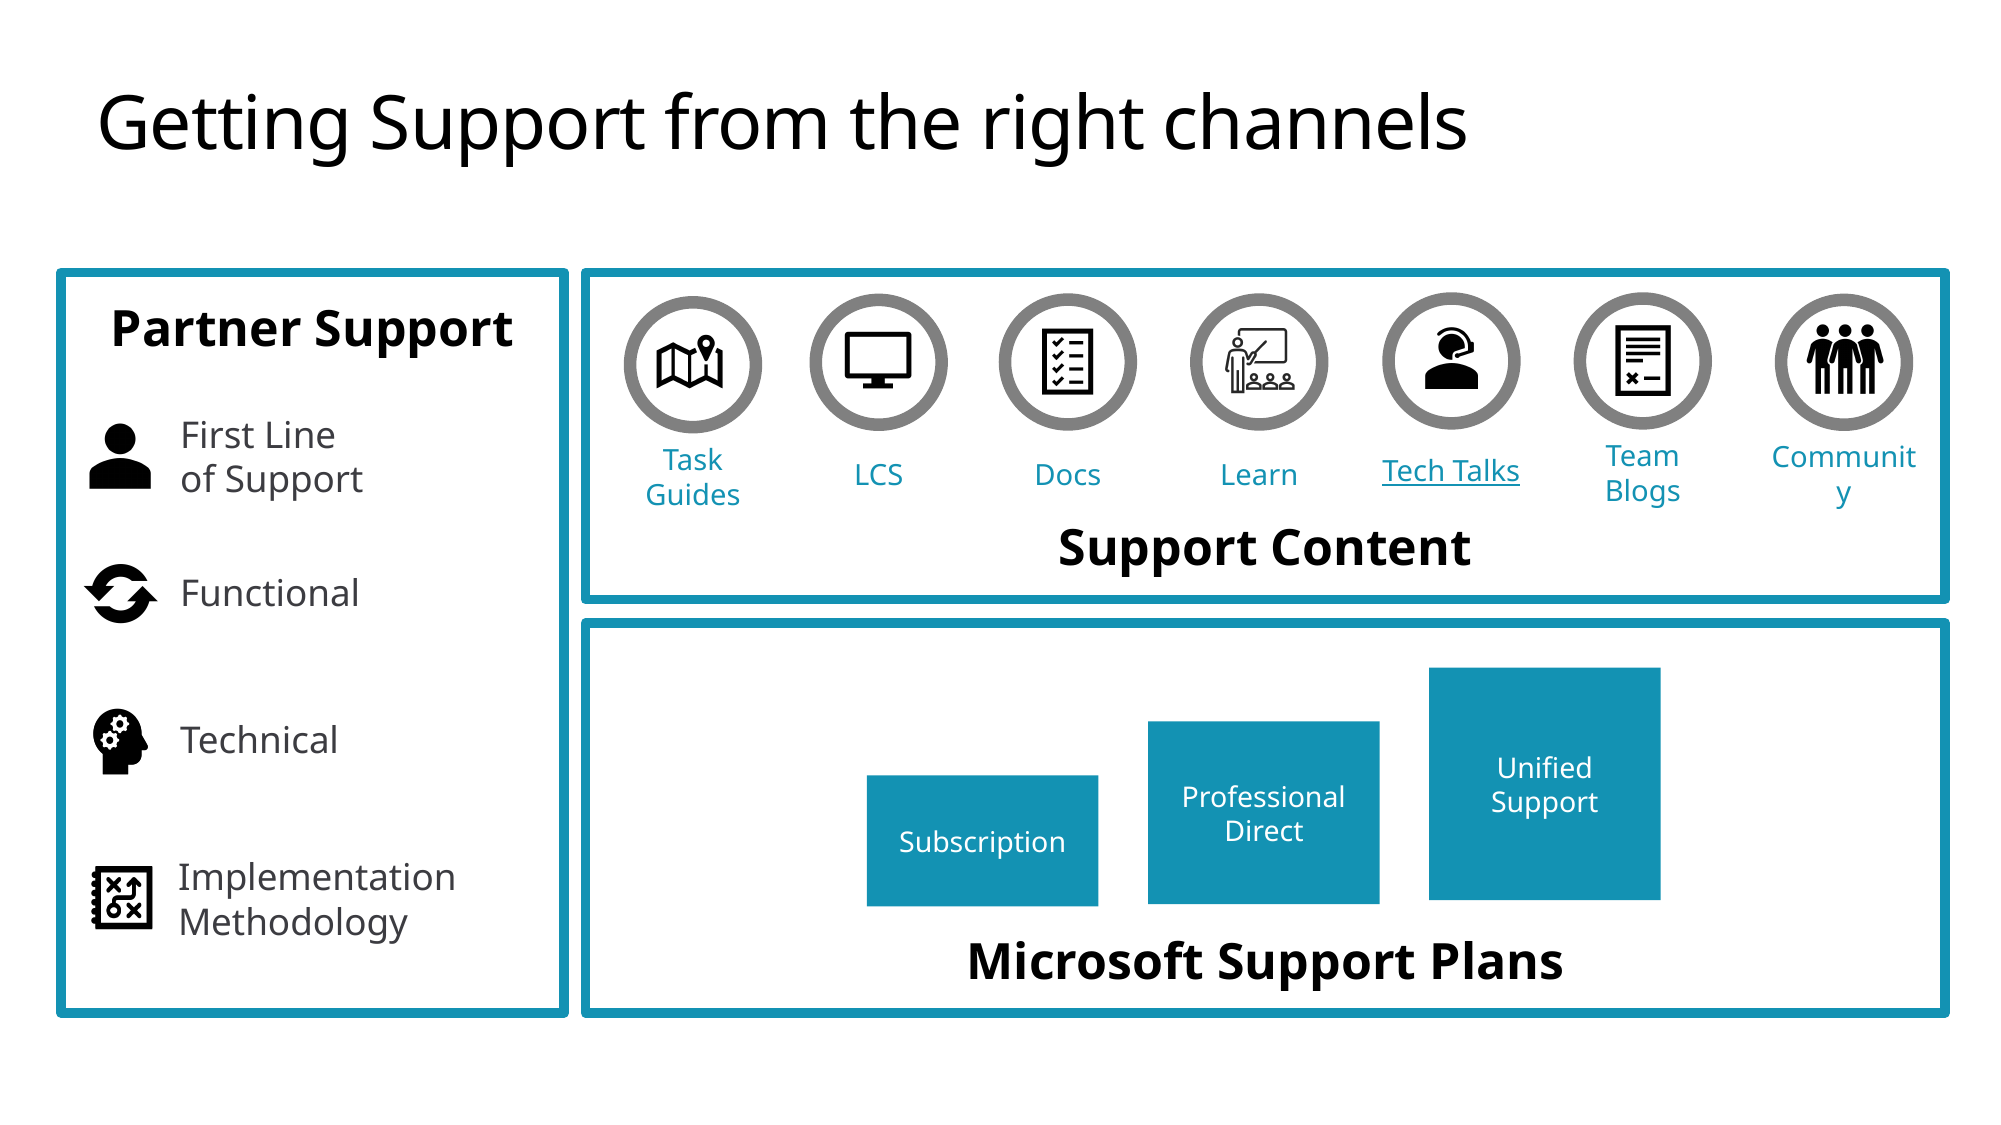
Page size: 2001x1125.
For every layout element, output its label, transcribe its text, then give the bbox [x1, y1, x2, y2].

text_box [585, 272, 1946, 600]
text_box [866, 667, 1661, 907]
title Getting Support from the right channels [96, 75, 1904, 166]
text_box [60, 272, 572, 1014]
text_box Microsoft Support Plans [585, 622, 1946, 1014]
